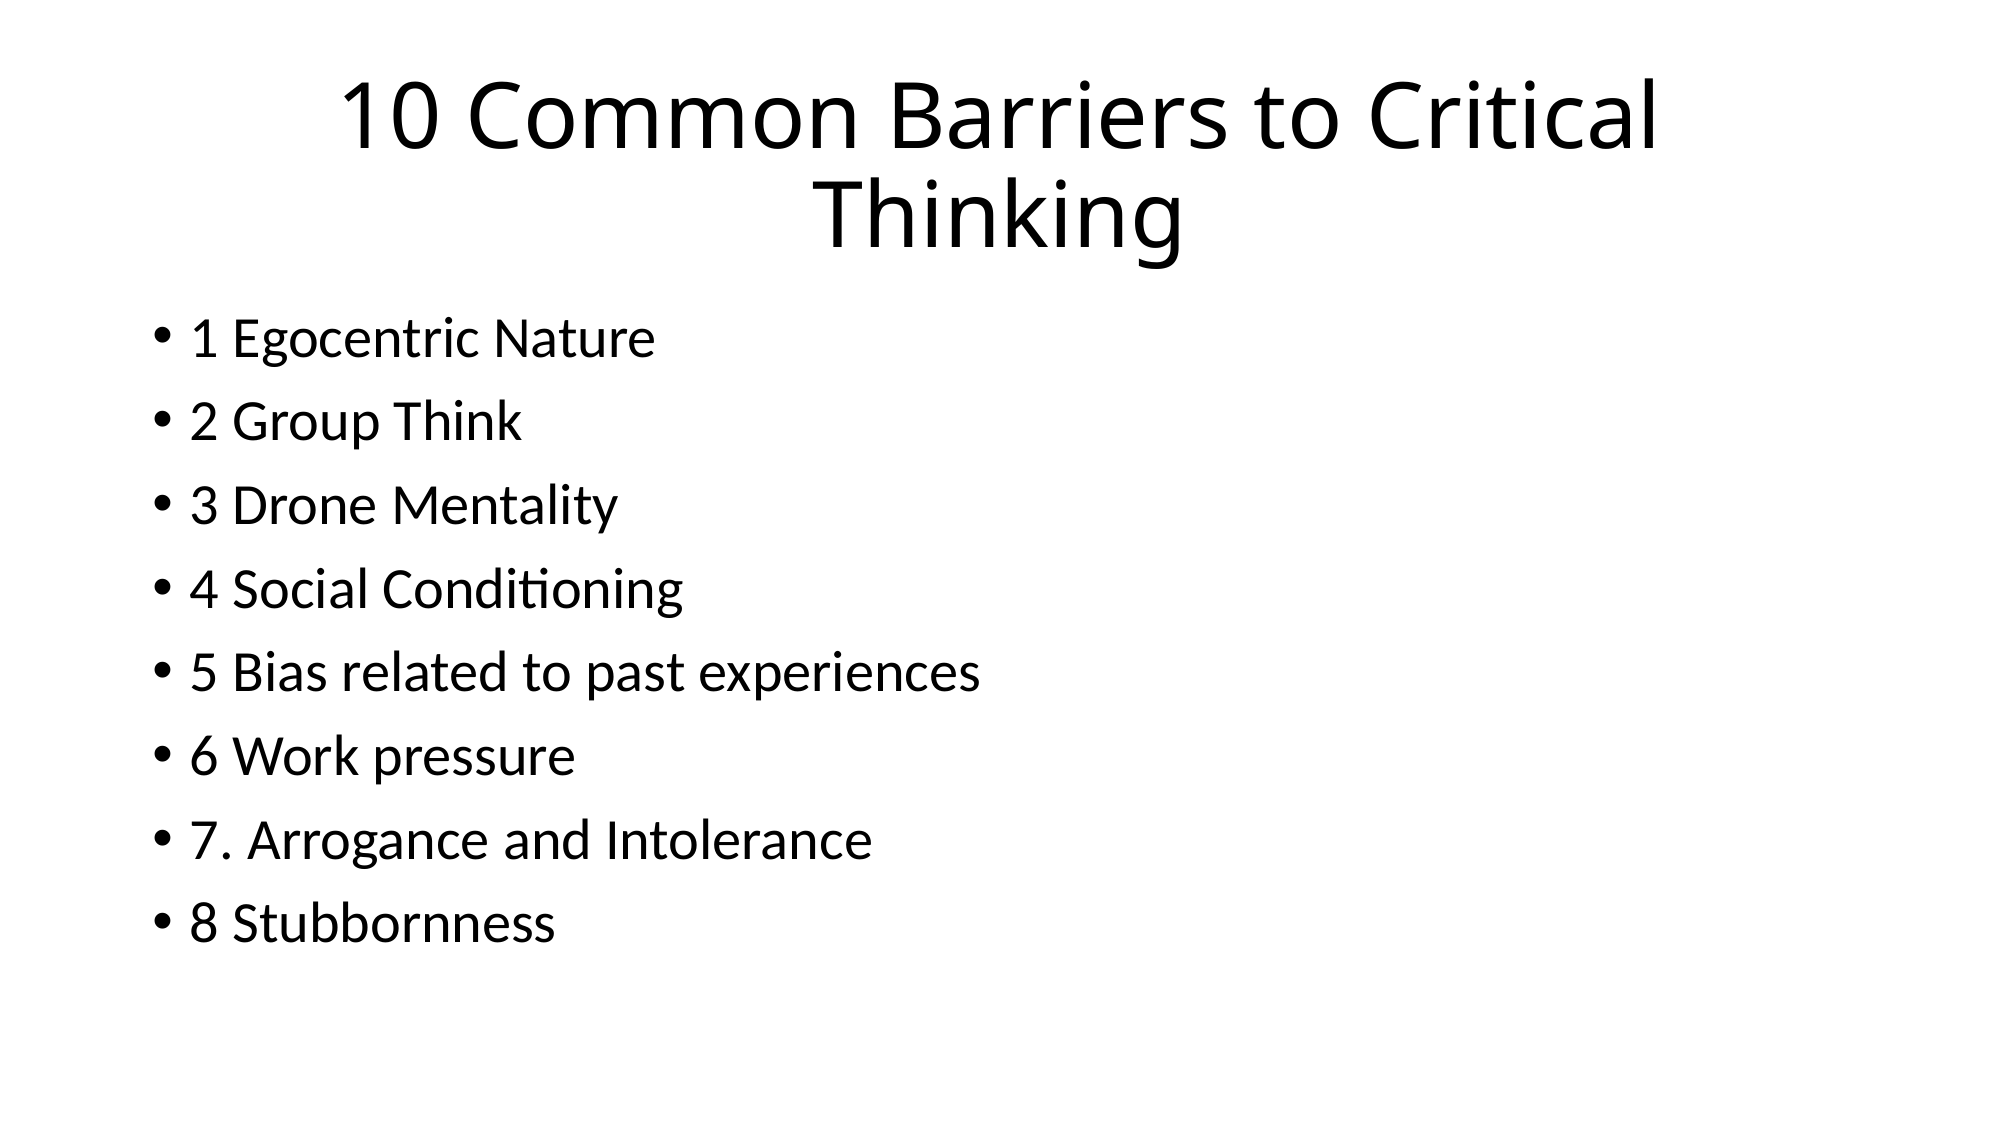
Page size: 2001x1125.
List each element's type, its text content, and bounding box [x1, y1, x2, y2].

title 10 Common Barriers to Critical Thinking [137, 59, 1863, 278]
list 1 Egocentric Nature 2 Group Think 3 Drone Mentality 4 Social Conditioning 5 Bias related to past experiences 6 Work pressure 7. Arrogance and Intolerance 8 Stubbornness [137, 299, 1863, 1014]
